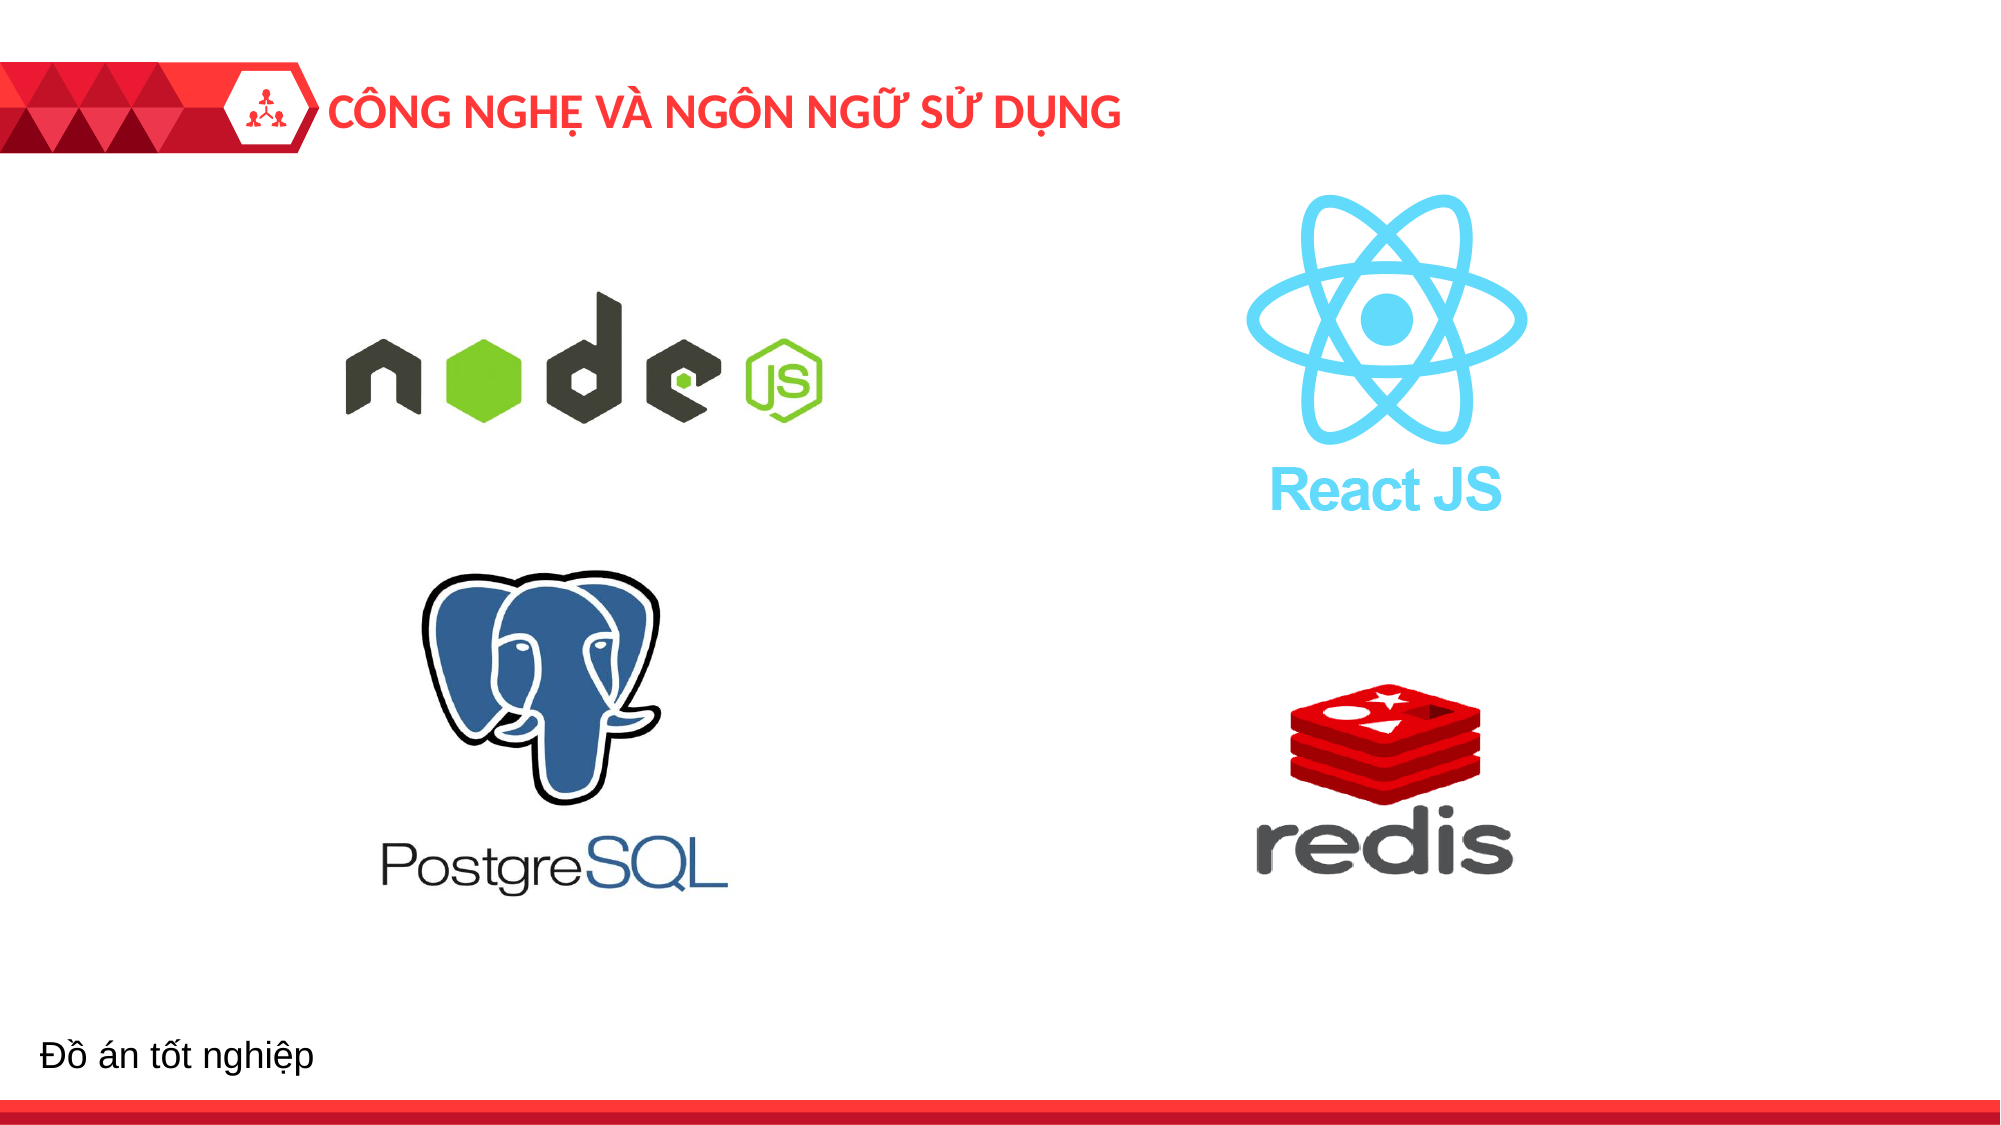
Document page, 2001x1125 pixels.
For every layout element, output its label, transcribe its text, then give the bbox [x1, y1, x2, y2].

picture [1125, 585, 1648, 972]
picture [1125, 186, 1648, 530]
text_box Đồ án tốt nghiệp [24, 1023, 450, 1084]
picture [313, 568, 797, 897]
picture [325, 167, 843, 549]
text_box CÔNG NGHỆ VÀ NGÔN NGỮ SỬ DỤNG [313, 71, 1816, 147]
